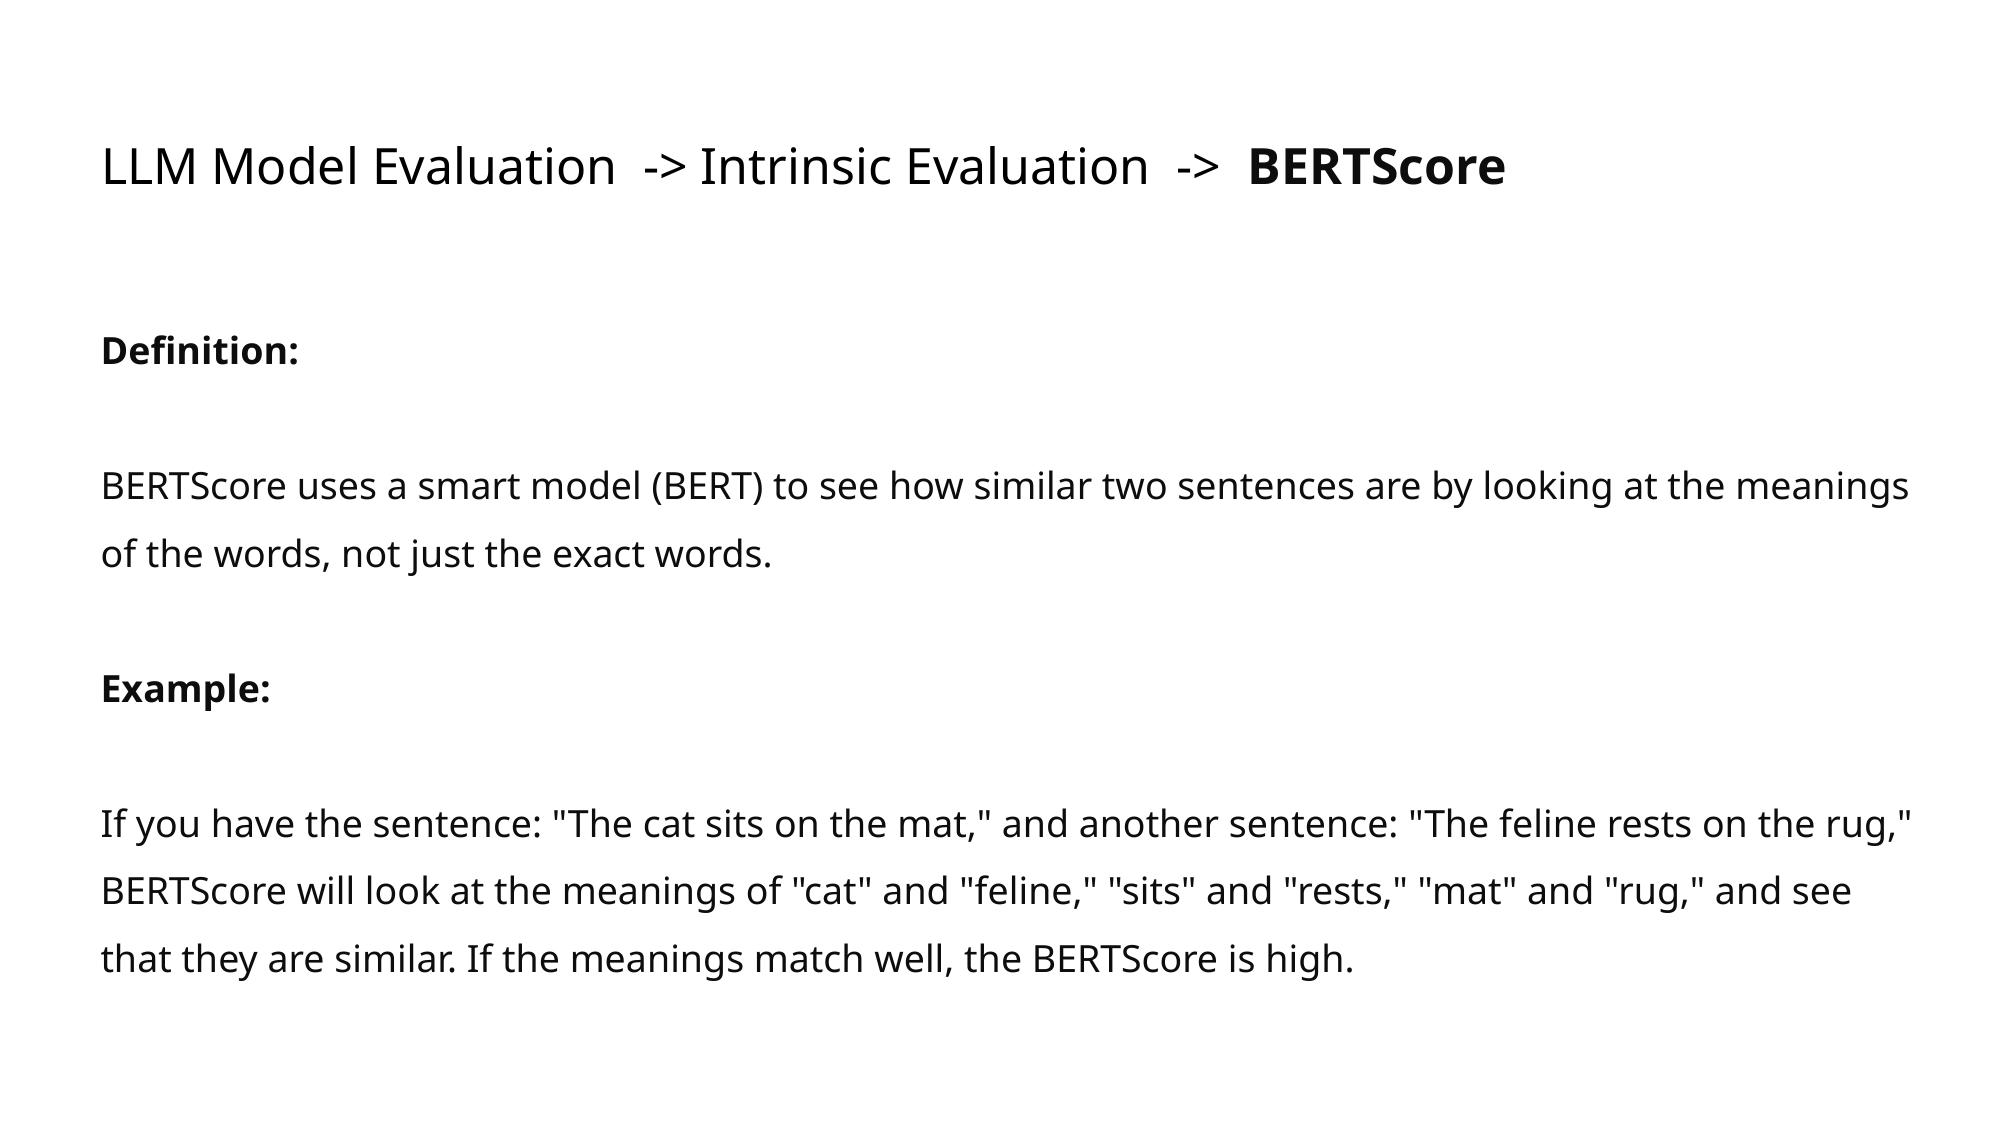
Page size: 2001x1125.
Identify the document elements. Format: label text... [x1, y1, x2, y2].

title LLM Model Evaluation -> Intrinsic Evaluation -> BERTScore [85, 59, 1963, 278]
text_box Definition: BERTScore uses a smart model (BERT) to see how similar two sentences are by looking at the meanings of the words, not just the exact words. Example: If you have the sentence: "The cat sits on the mat," and another sentence: "The feline rests on the rug," BERTScore will look at the meanings of "cat" and "feline," "sits" and "rests," "mat" and "rug," and see that they are similar. If the meanings match well, the BERTScore is high. [85, 297, 1947, 988]
